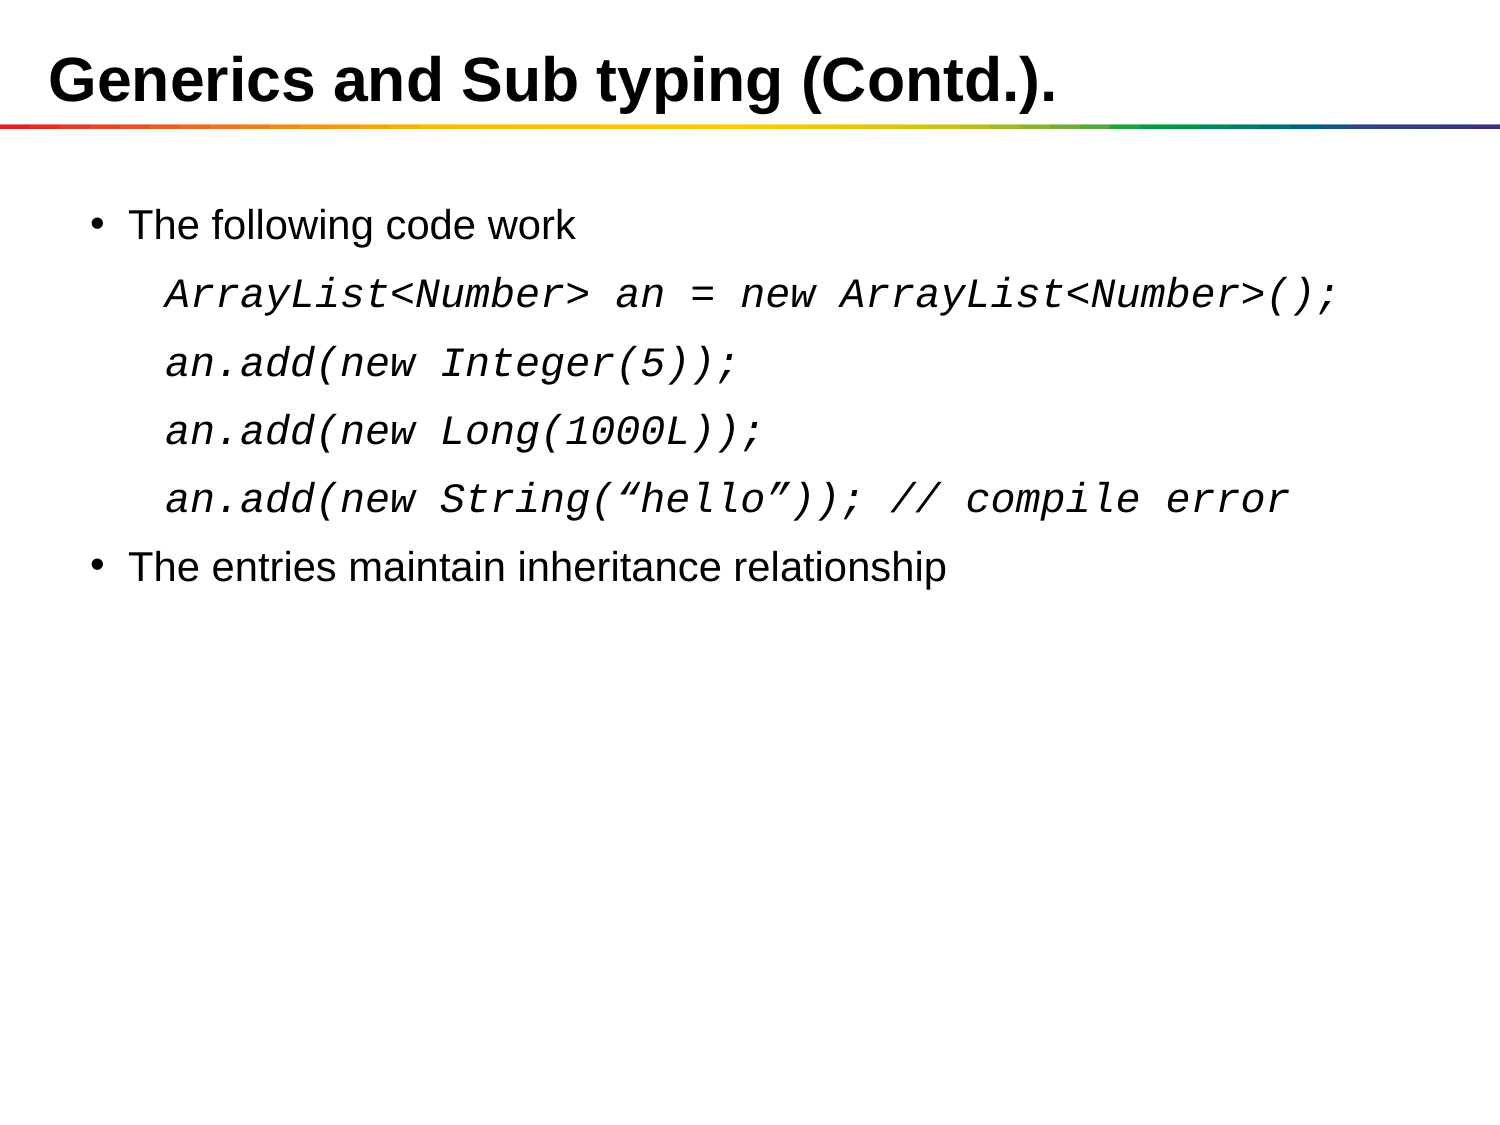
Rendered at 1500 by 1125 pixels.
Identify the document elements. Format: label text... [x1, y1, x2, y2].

list The following code work ArrayList<Number> an = new ArrayList<Number>(); an.add(new Integer(5)); an.add(new Long(1000L)); an.add(new String(“hello”)); // compile error The entries maintain inheritance relationship [74, 180, 1426, 1026]
title Generics and Sub typing (Contd.). [33, 30, 1385, 122]
